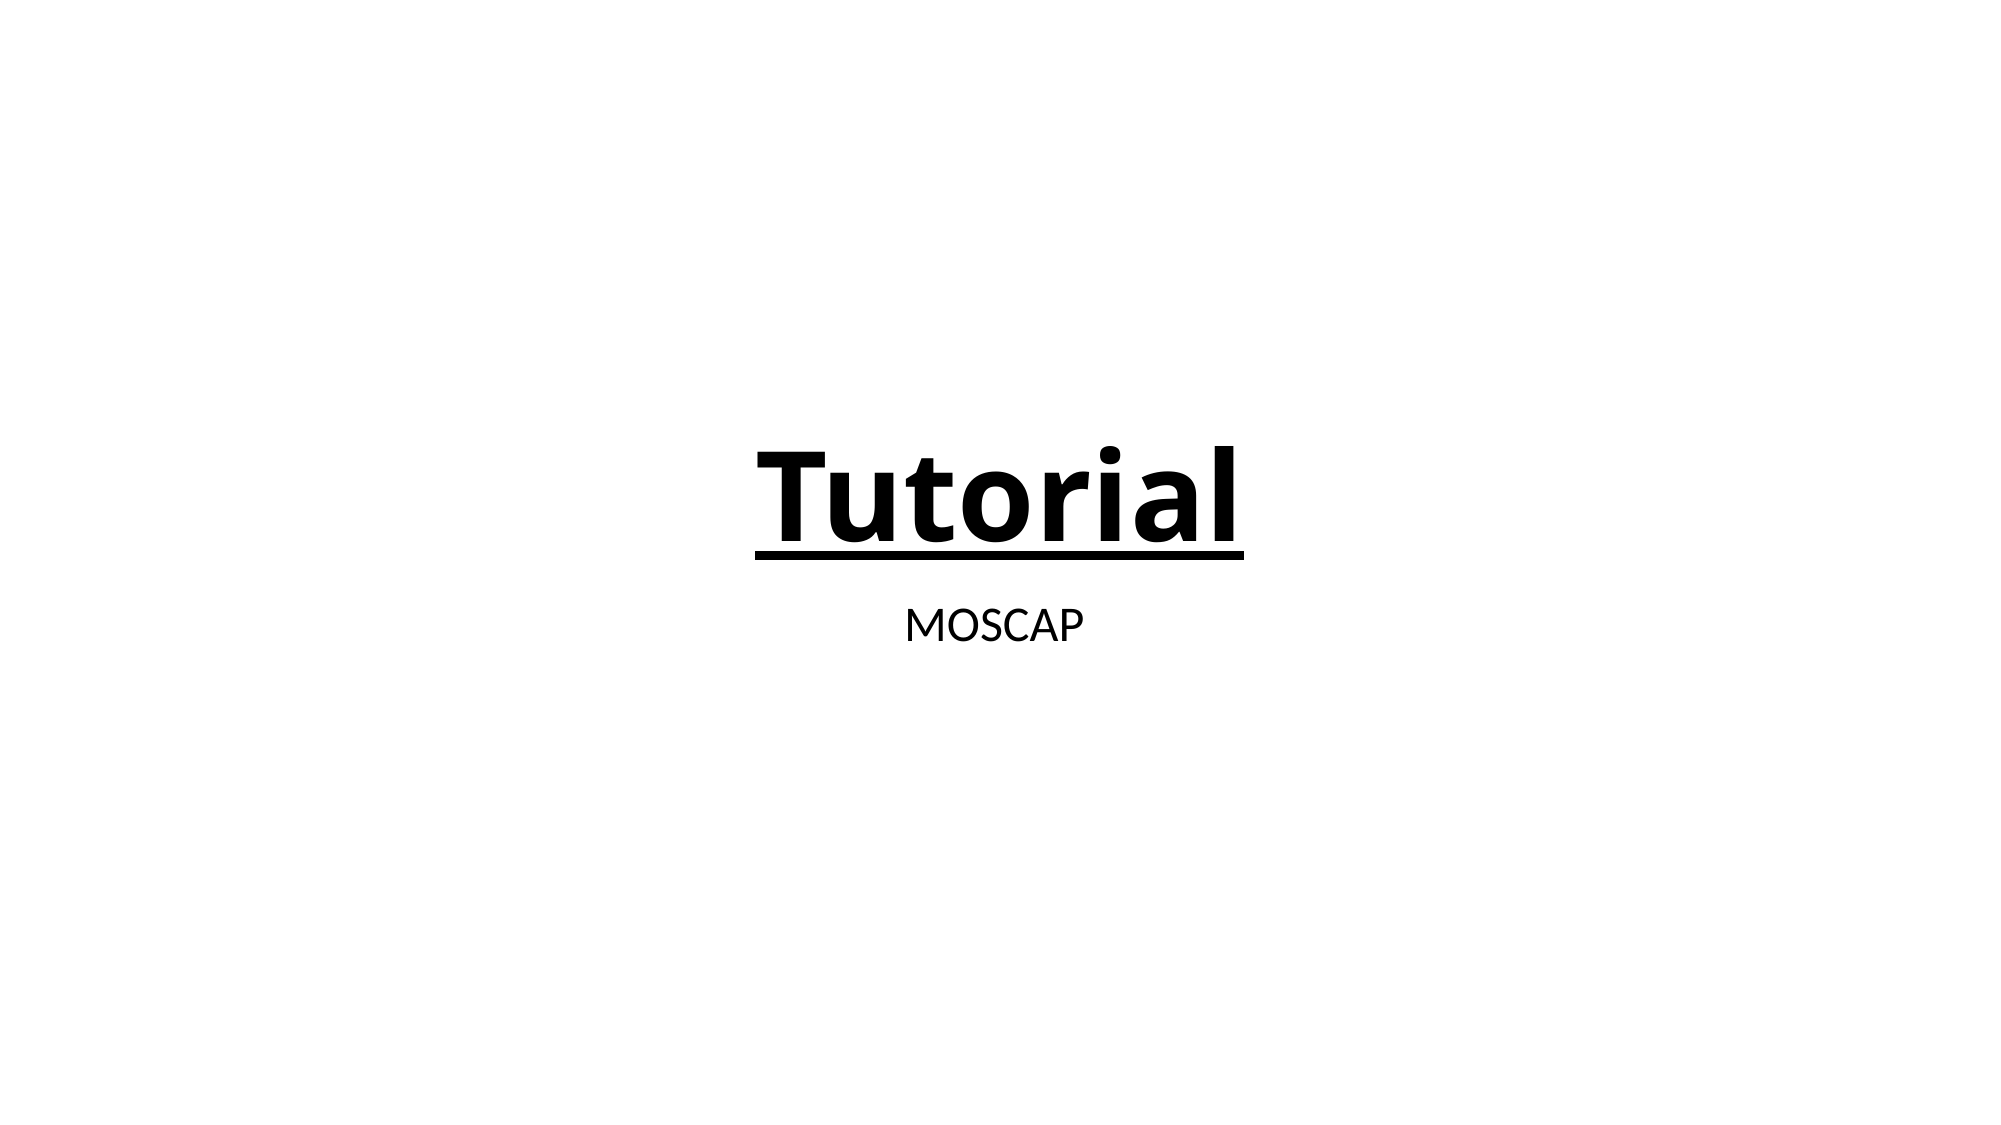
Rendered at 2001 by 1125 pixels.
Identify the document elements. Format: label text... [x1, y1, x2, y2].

subtitle MOSCAP [249, 590, 1750, 863]
title Tutorial [249, 184, 1750, 576]
